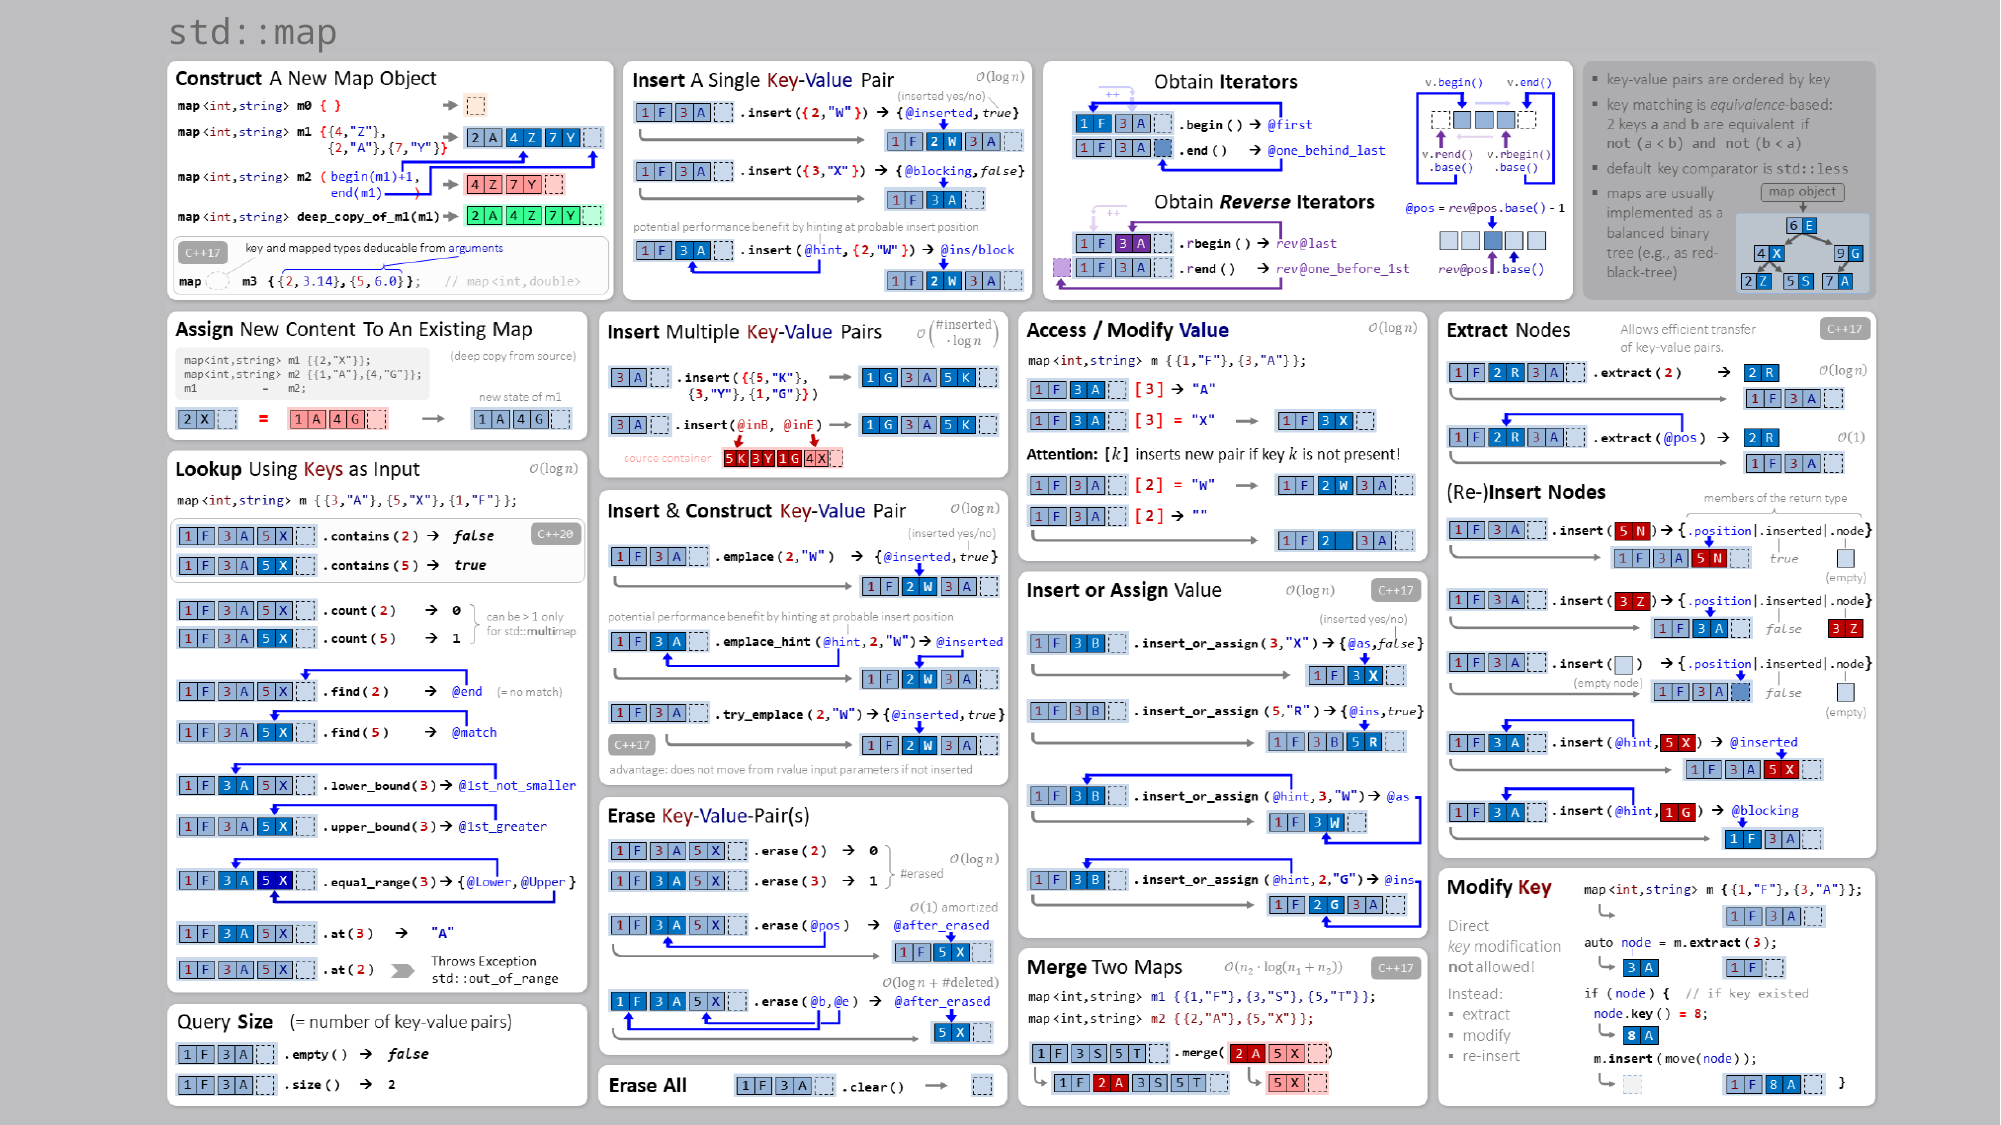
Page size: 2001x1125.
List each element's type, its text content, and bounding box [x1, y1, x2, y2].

text_box std::map [152, 1, 558, 59]
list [165, 52, 1879, 1109]
